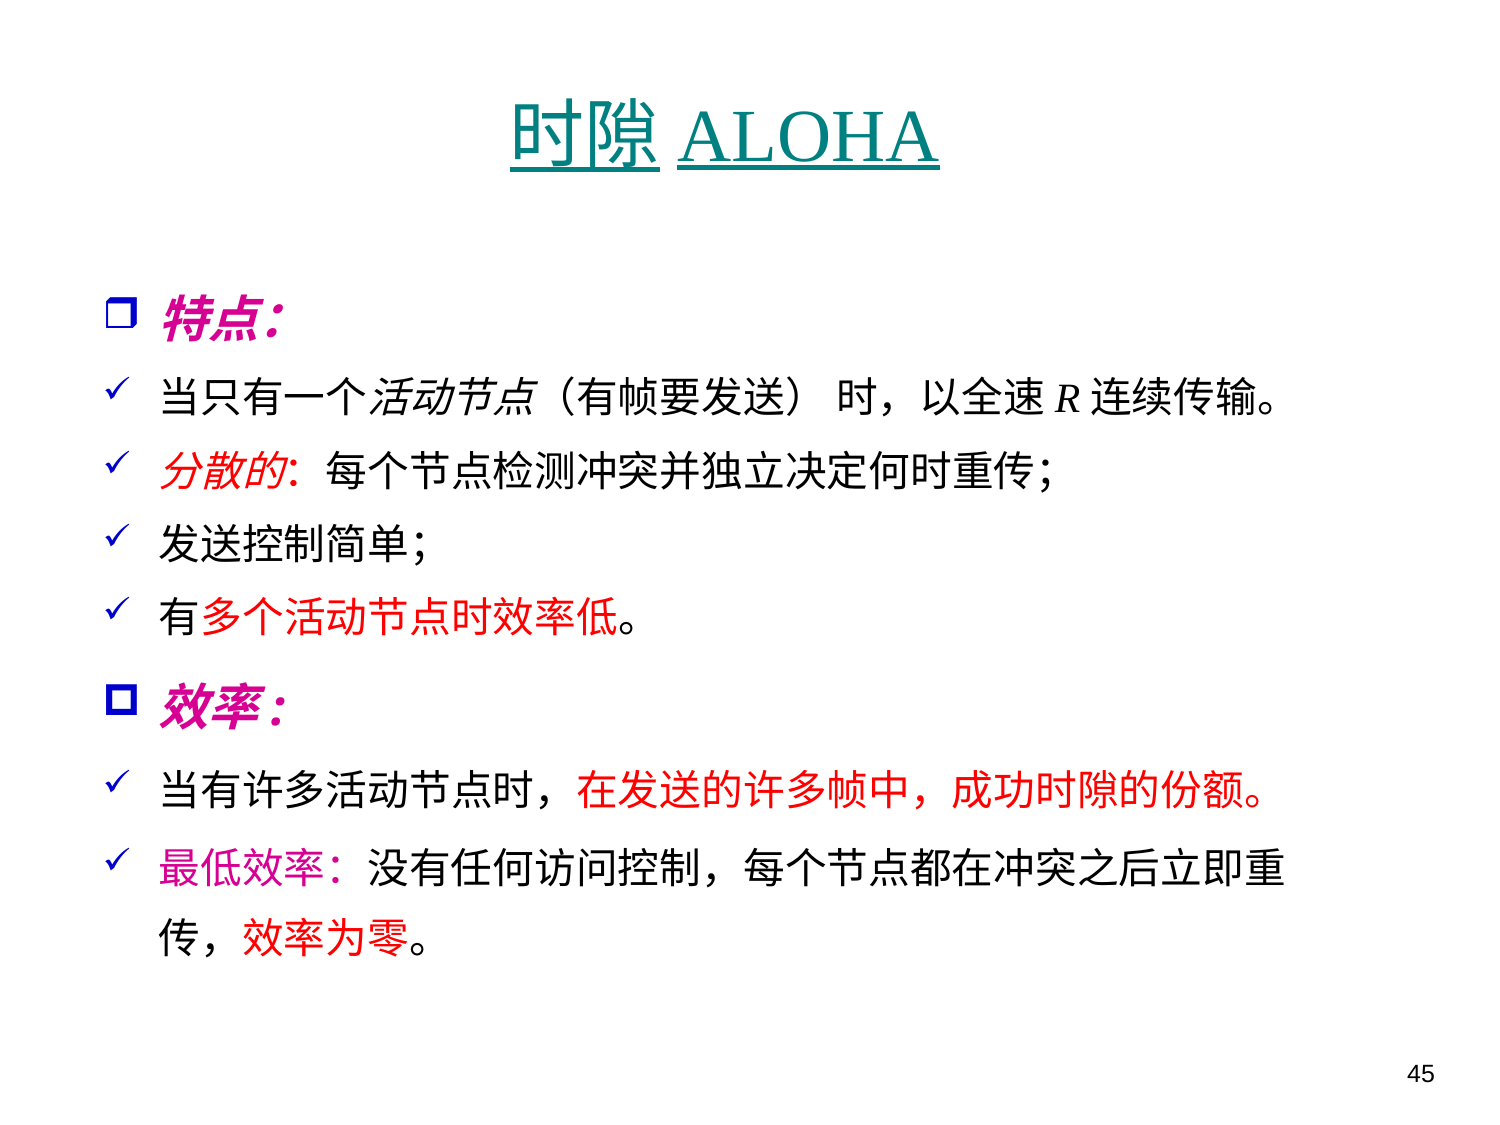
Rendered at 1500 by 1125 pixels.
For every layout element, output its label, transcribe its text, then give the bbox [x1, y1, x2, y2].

slide_number 45 [1339, 1050, 1450, 1125]
title 时隙ALOHA [87, 37, 1363, 225]
list 特点： 当只有一个活动节点（有帧要发送） 时，以全速R连续传输。 分散的：每个节点检测冲突并独立决定何时重传； 发送控制简单； 有多个活动节点时效率低。 效率: 当有许多活动节点时，在发送的许多帧中，成功时隙的份额。 最低效率：没有任何访问控制，每个节点都在冲突之后立即重传，效率为零。 [87, 262, 1363, 1021]
